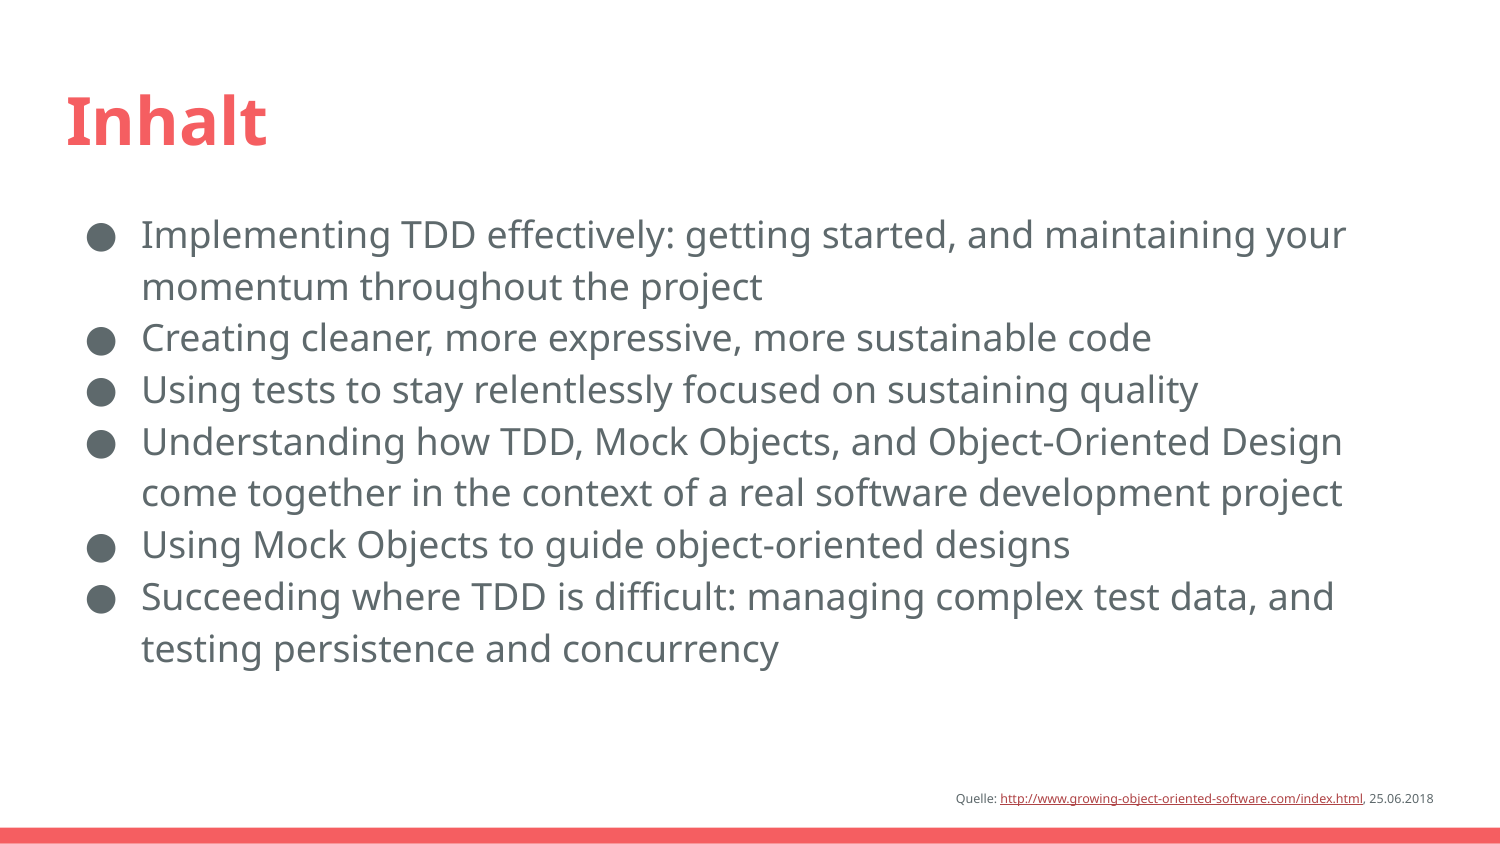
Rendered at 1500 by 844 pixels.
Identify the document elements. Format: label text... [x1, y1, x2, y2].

list Implementing TDD effectively: getting started, and maintaining your momentum throughout the project Creating cleaner, more expressive, more sustainable code Using tests to stay relentlessly focused on sustaining quality Understanding how TDD, Mock Objects, and Object-Oriented Design come together in the context of a real software development project Using Mock Objects to guide object-oriented designs Succeeding where TDD is difficult: managing complex test data, and testing persistence and concurrency Quelle: http://www.growing-object-oriented-software.com/index.html, 25.06.2018 [51, 189, 1449, 816]
title Inhalt [51, 64, 1449, 167]
